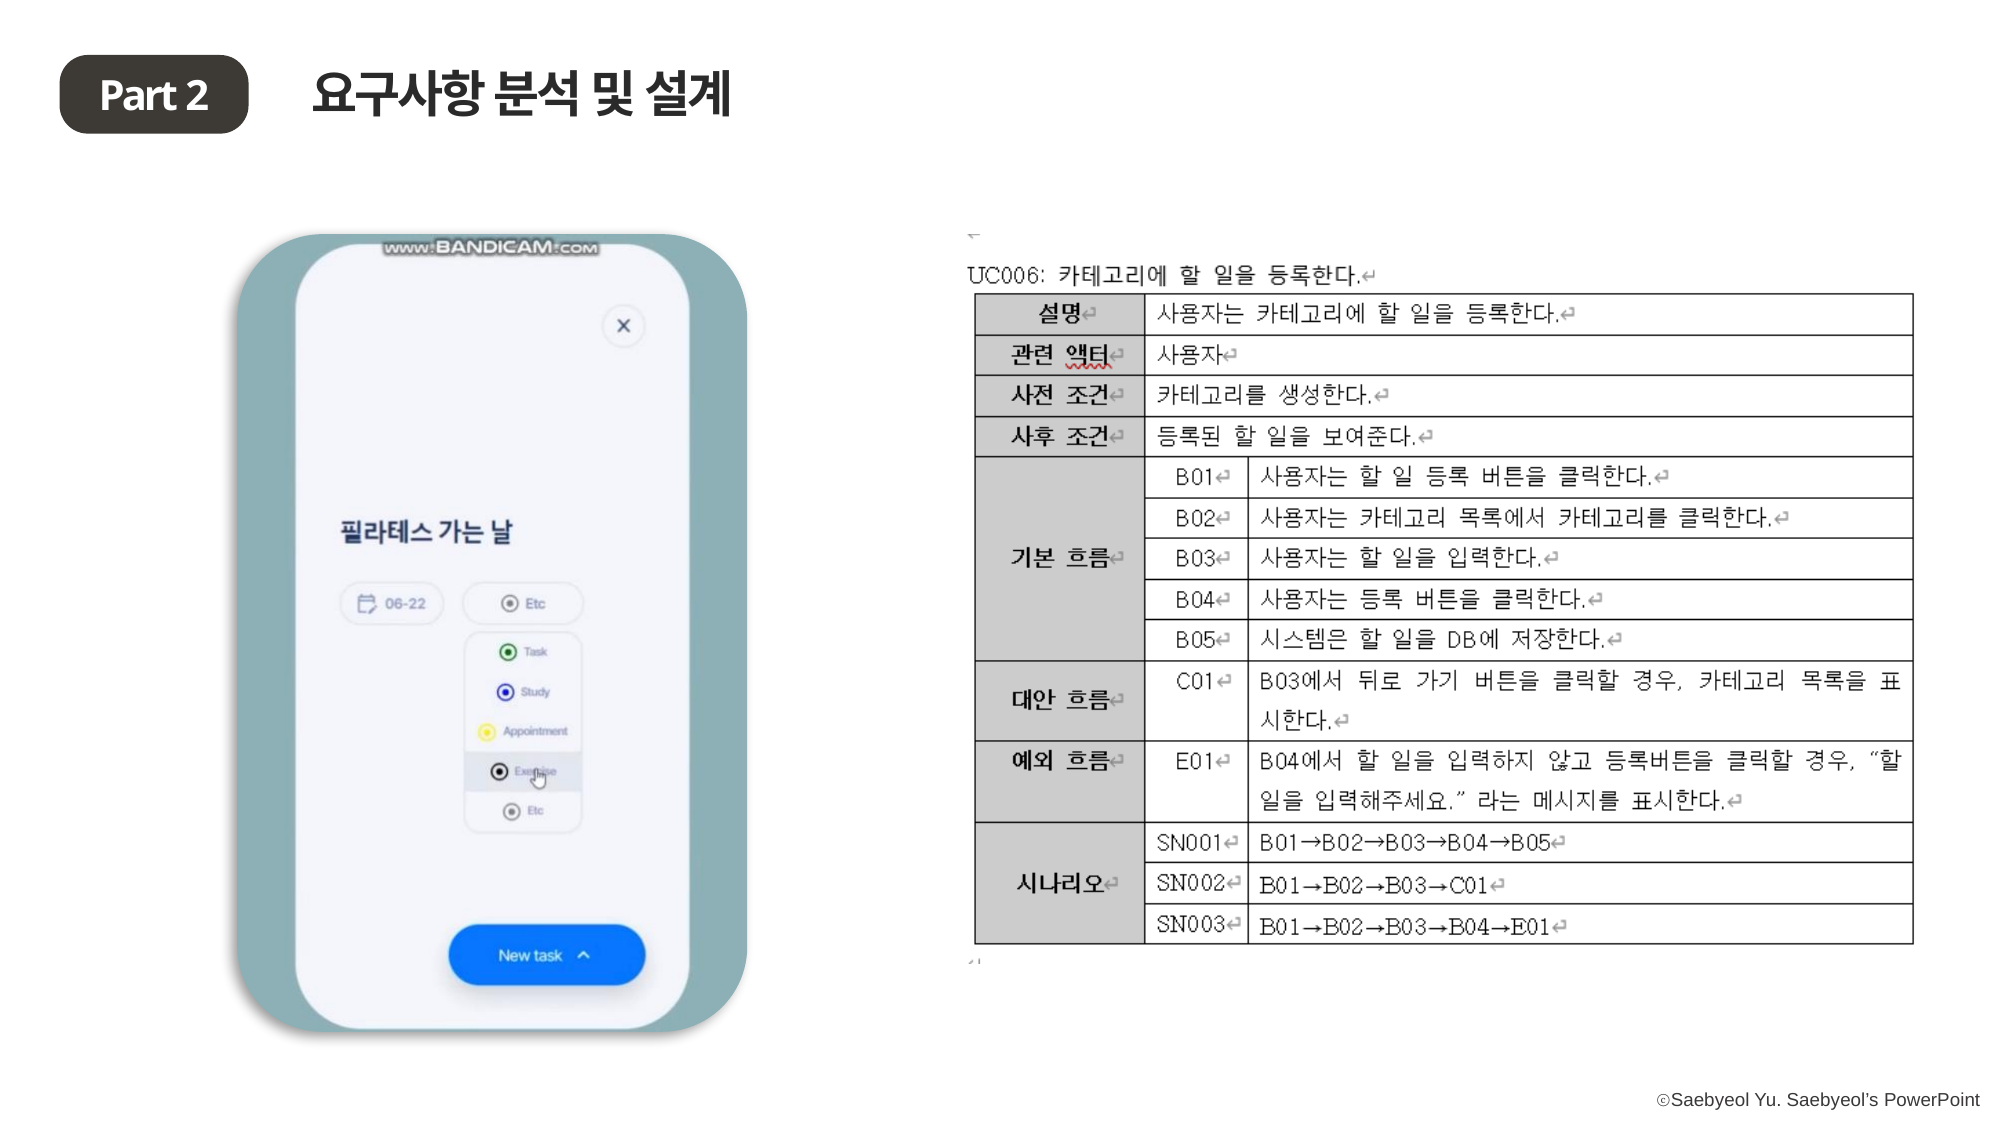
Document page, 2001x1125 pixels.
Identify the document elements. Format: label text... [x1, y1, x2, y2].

text_box 요구사항 분석 및 설계 [296, 54, 748, 130]
picture [947, 234, 1943, 964]
text_box [58, 53, 250, 135]
picture [237, 234, 748, 1032]
text_box Part 2 [84, 61, 225, 127]
